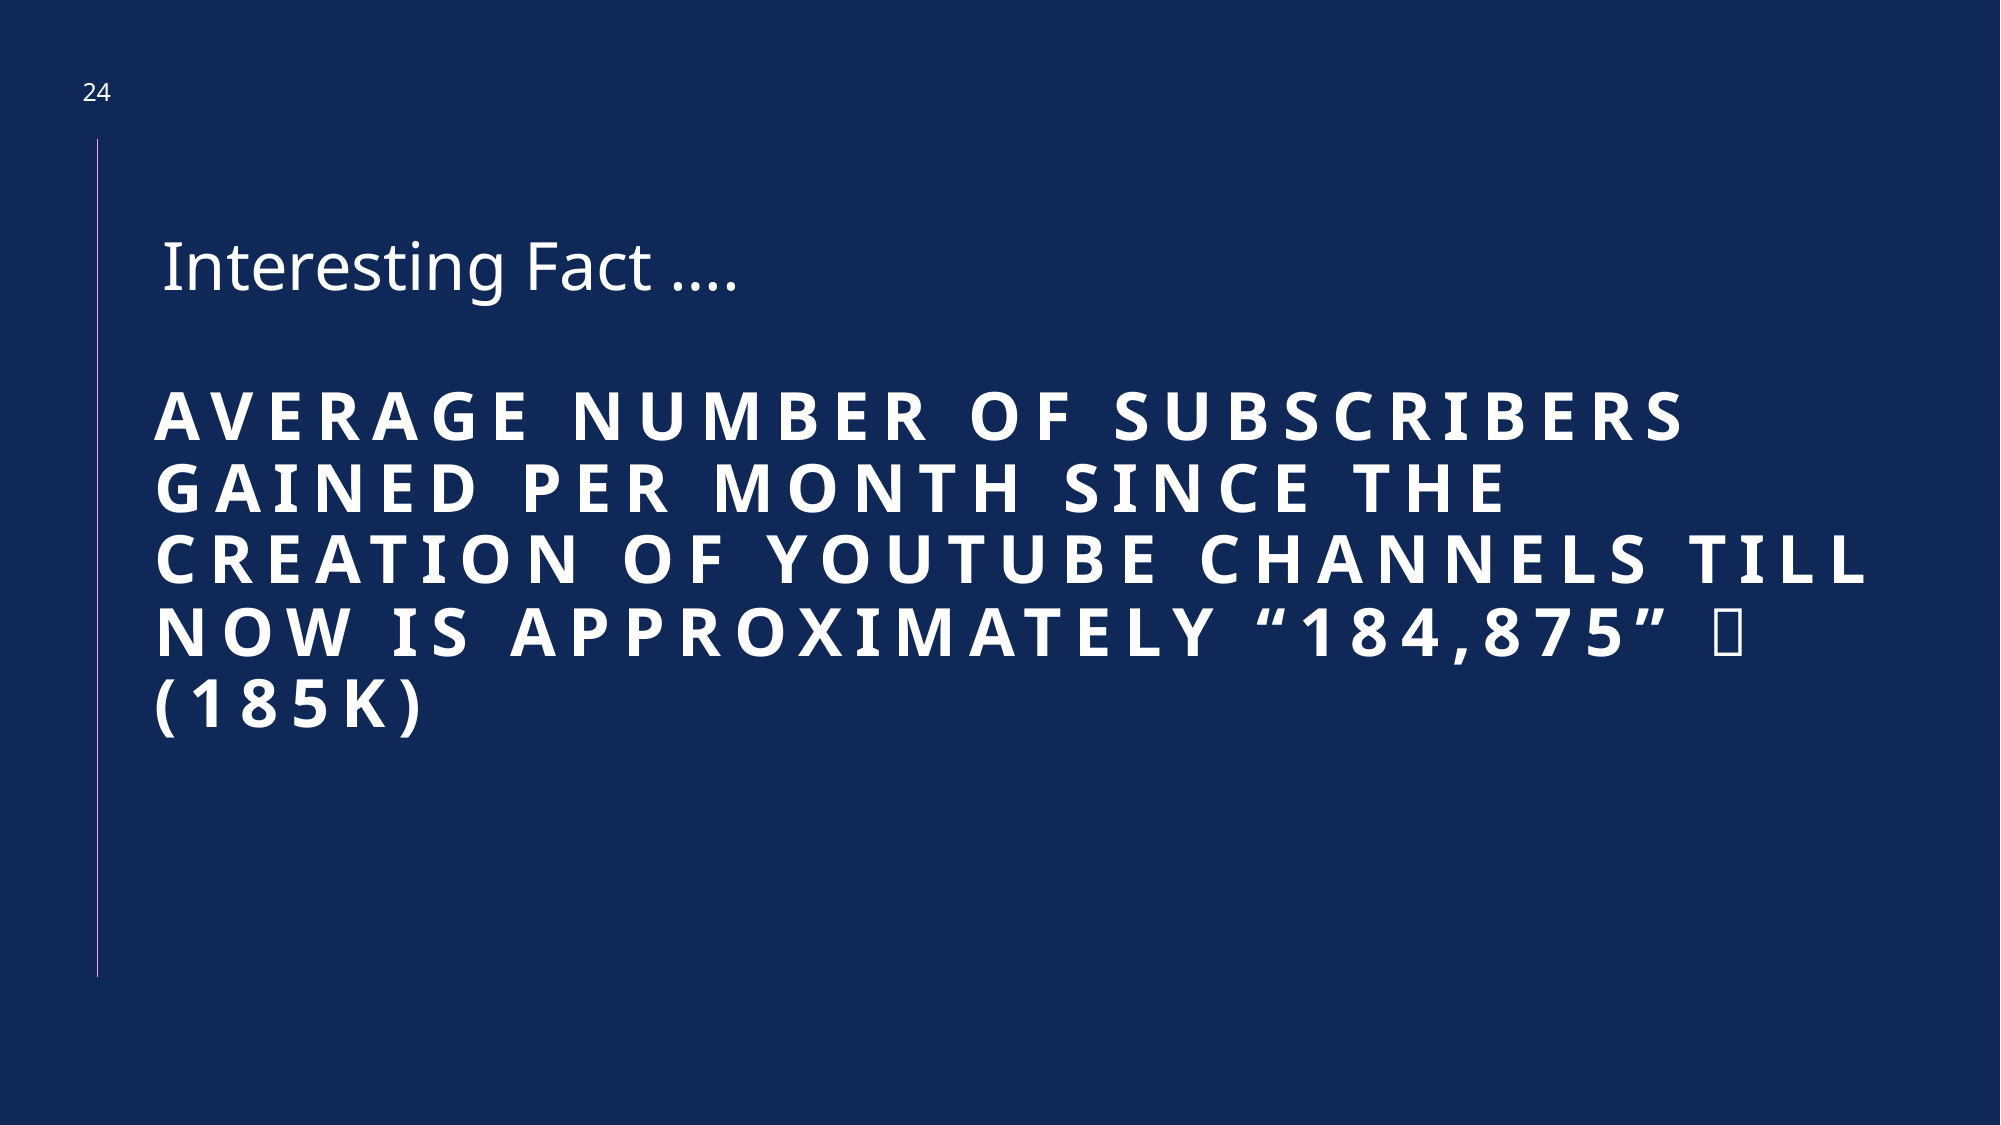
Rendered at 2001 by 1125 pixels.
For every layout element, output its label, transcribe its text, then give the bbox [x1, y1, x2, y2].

text_box Interesting Fact …. [147, 216, 842, 311]
title average number of subscribers gained per month since the creation of YouTube channels till now is approximately “184,875”  (185K) [139, 375, 1921, 750]
slide_number 24 [53, 67, 140, 119]
